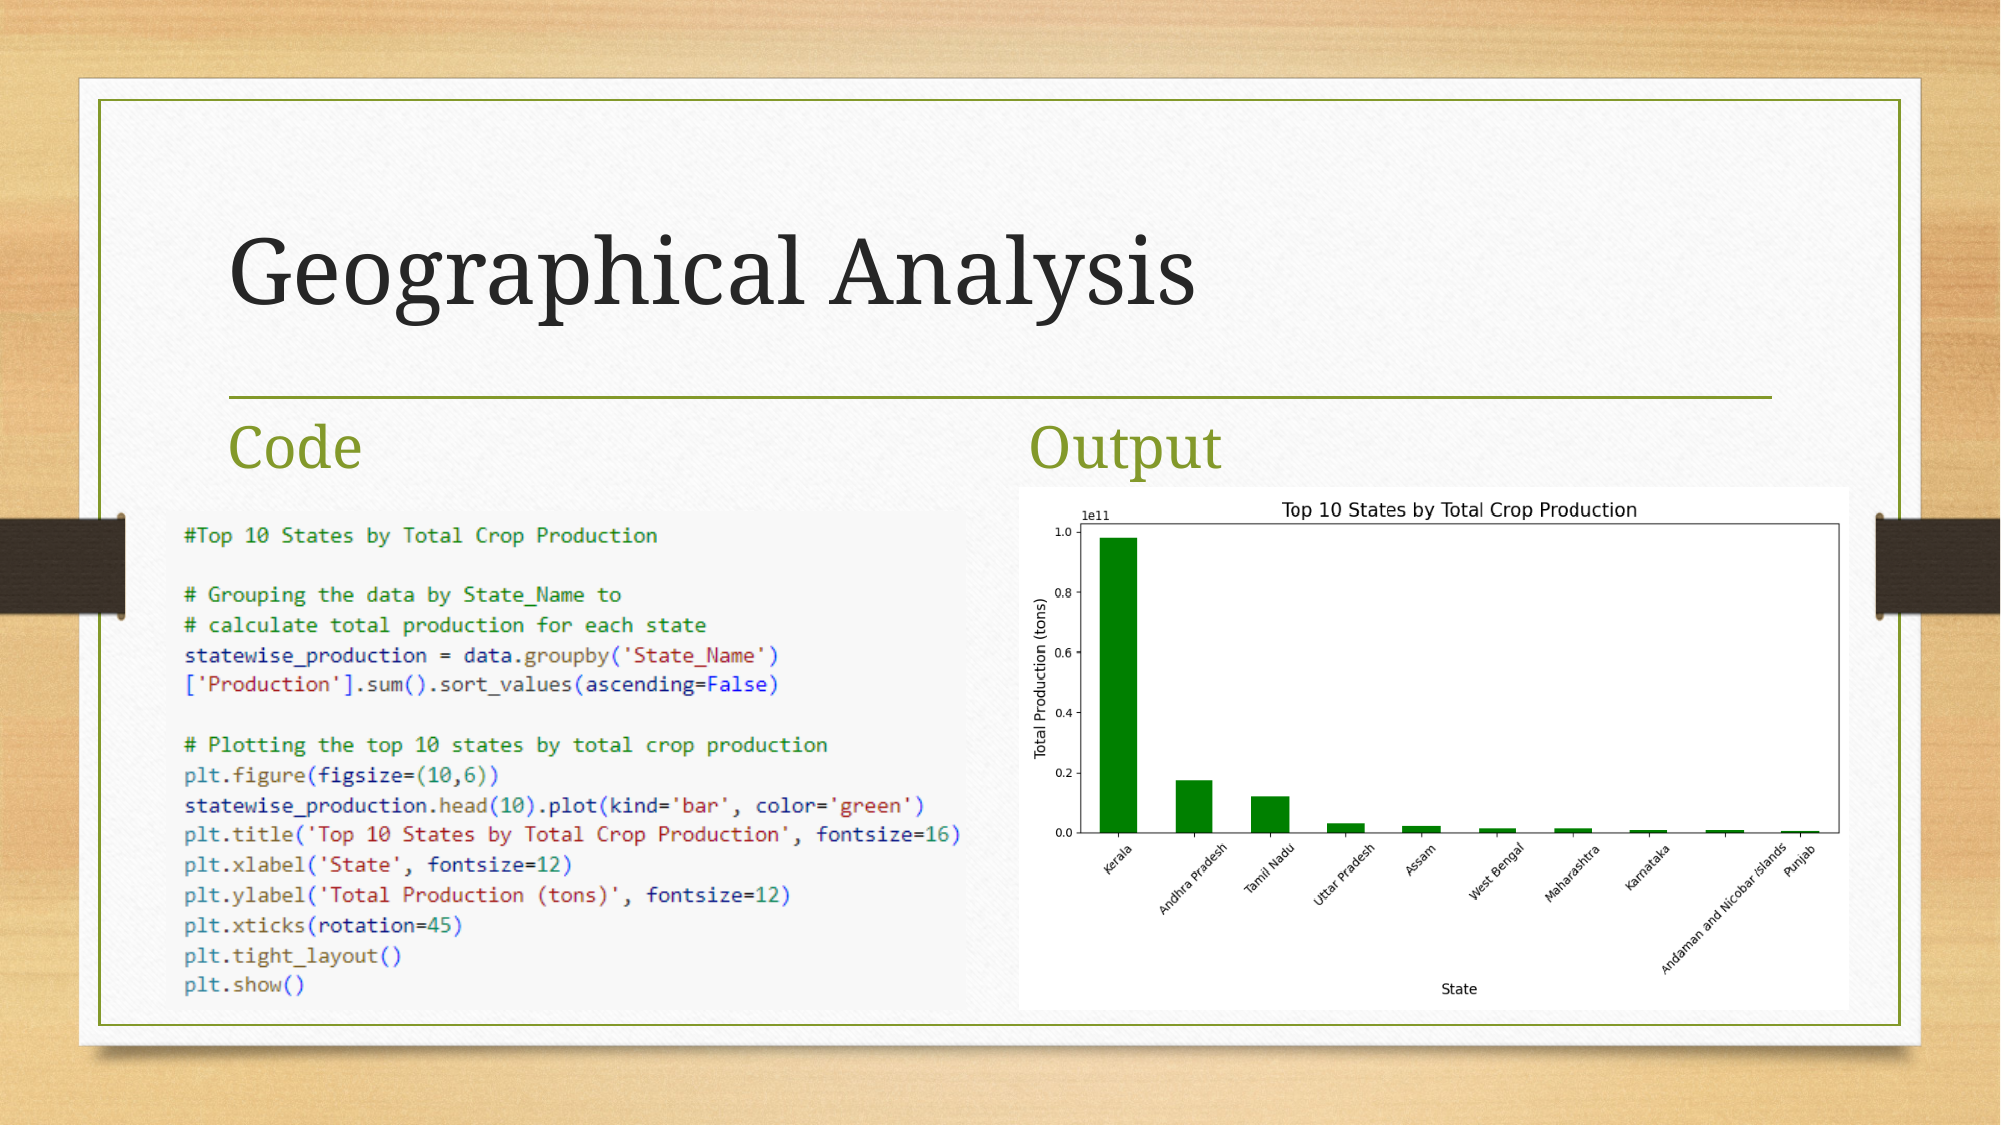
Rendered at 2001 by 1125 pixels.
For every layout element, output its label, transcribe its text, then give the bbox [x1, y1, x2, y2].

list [1019, 487, 1849, 1011]
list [165, 511, 966, 1011]
list Code [212, 417, 987, 488]
picture [0, 0, 2001, 1125]
title Geographical Analysis [212, 161, 1788, 375]
list Output [1013, 417, 1788, 488]
